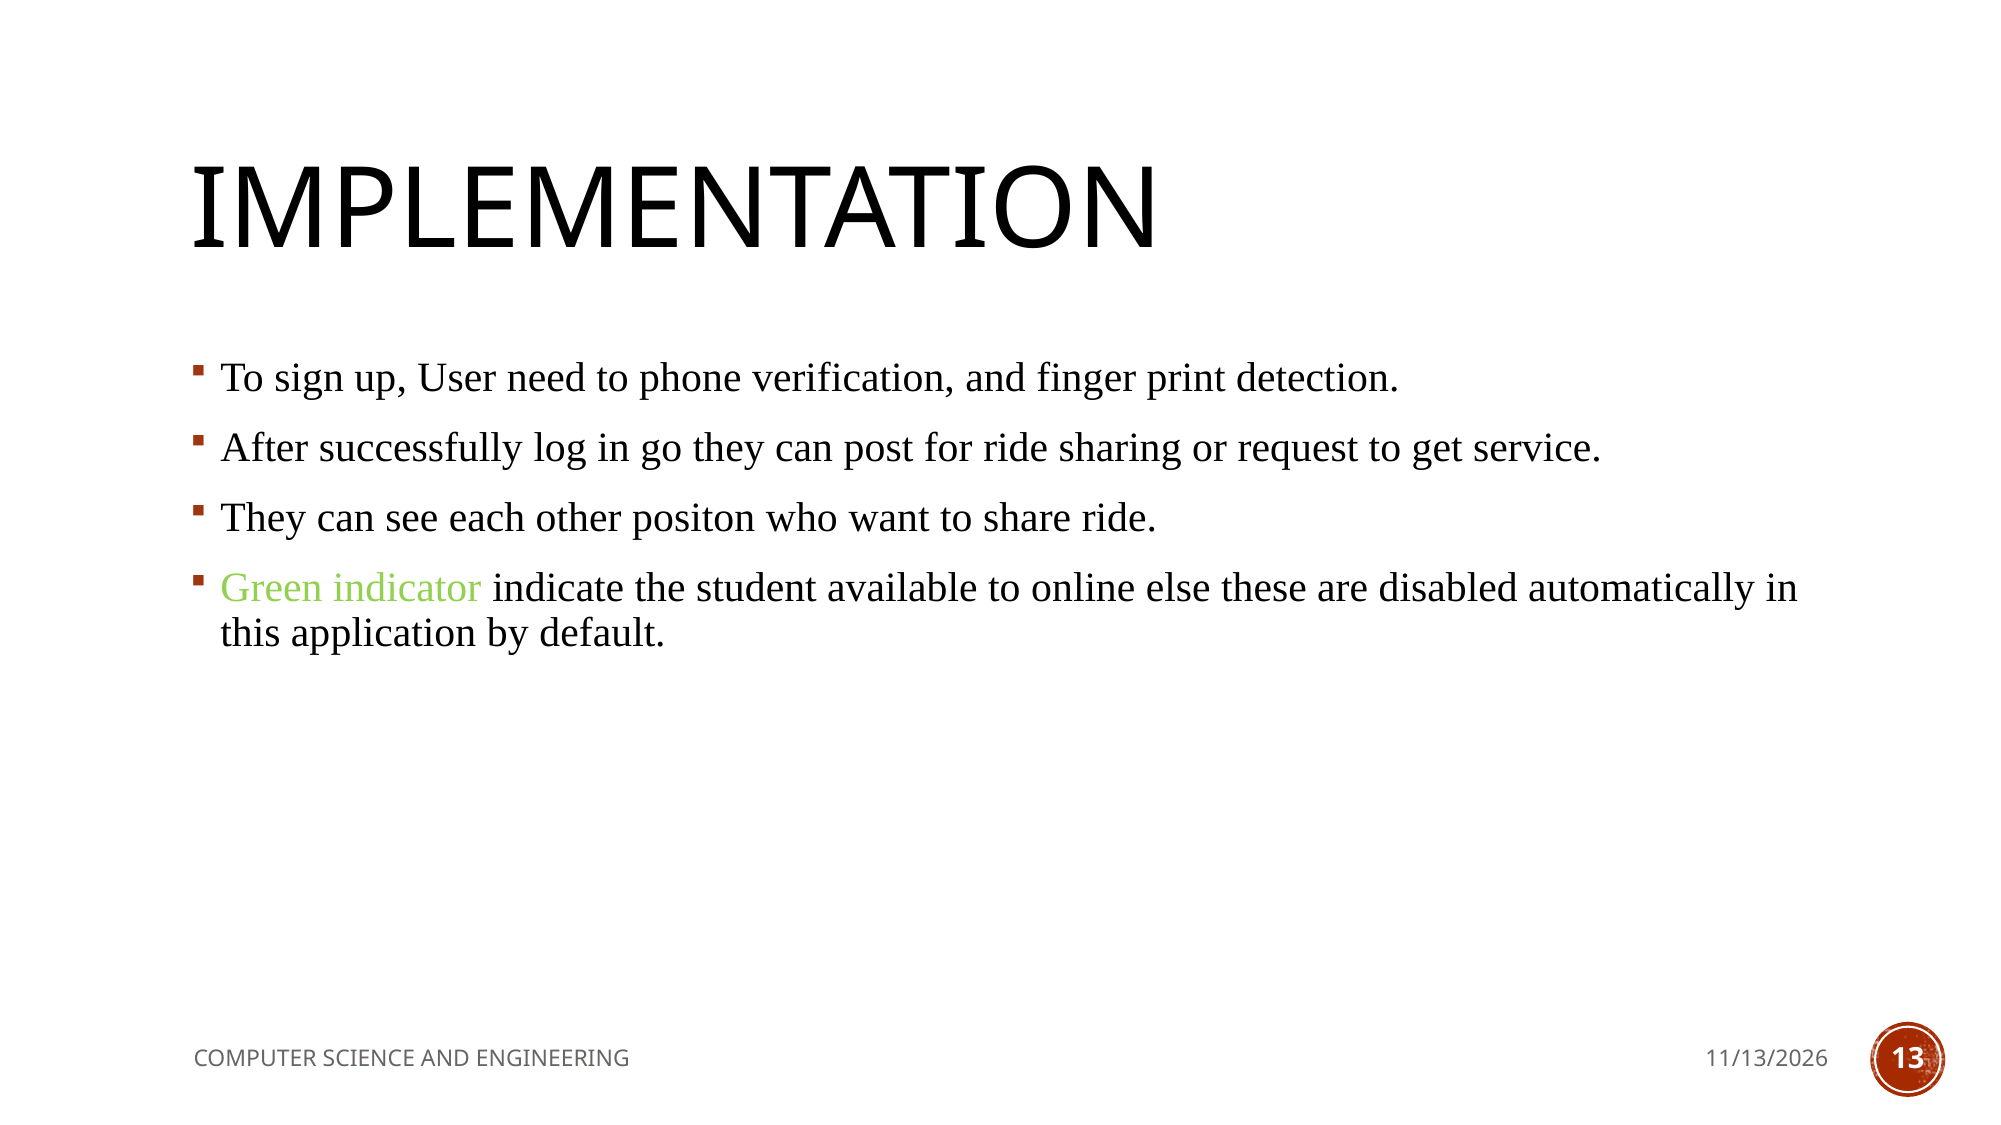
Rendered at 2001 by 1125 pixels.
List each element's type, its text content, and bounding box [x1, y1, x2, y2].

footer COMPUTER SCIENCE AND ENGINEERING [178, 1028, 1217, 1089]
slide_number 13 [1855, 1028, 1961, 1089]
list To sign up, User need to phone verification, and finger print detection. After successfully log in go they can post for ride sharing or request to get service. They can see each other positon who want to share ride. Green indicator indicate the student available to online else these are disabled automatically in this application by default. [175, 348, 1826, 1013]
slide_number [1306, 1028, 1844, 1089]
title Implementation [175, 79, 1826, 344]
